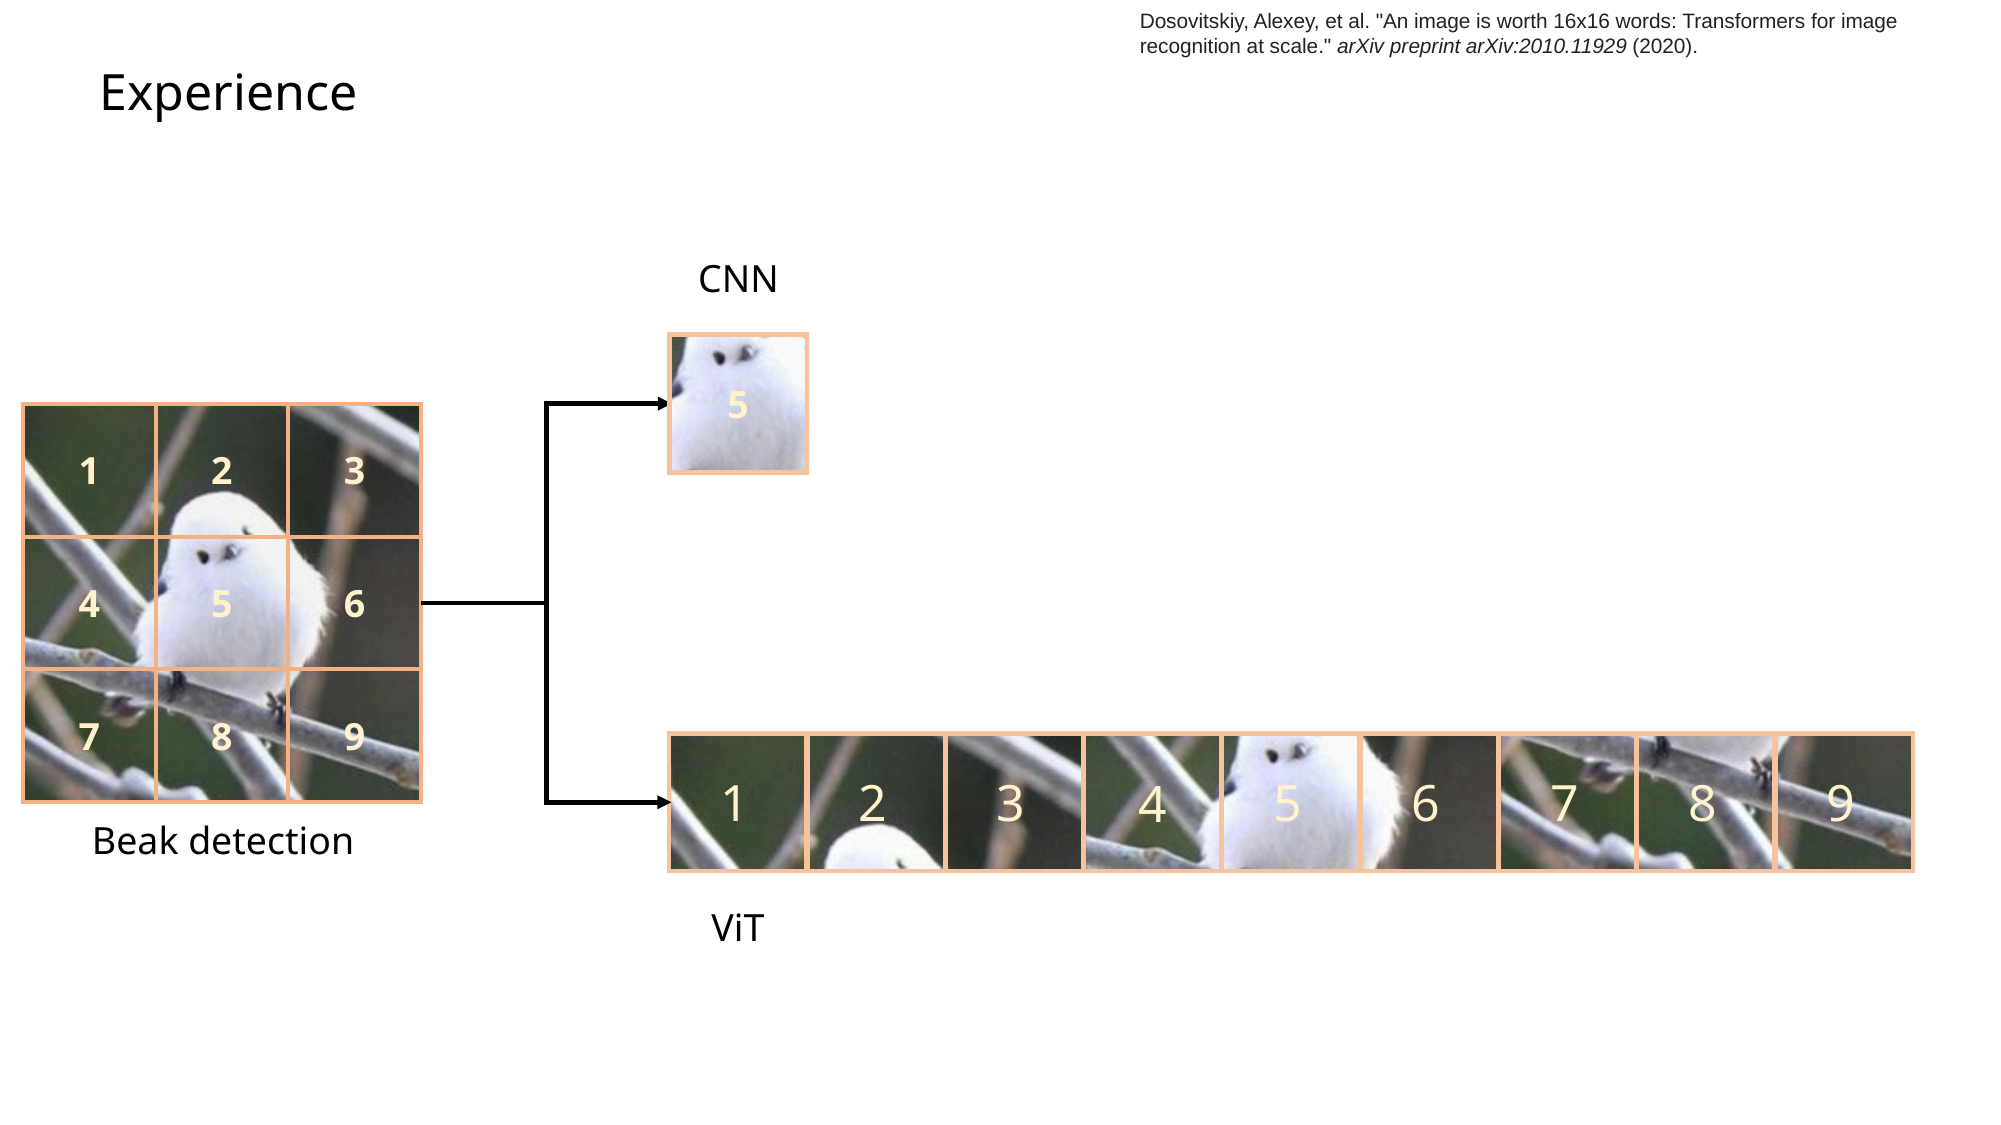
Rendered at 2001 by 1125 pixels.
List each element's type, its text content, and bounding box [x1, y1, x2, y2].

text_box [421, 603, 672, 803]
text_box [671, 735, 1911, 869]
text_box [671, 337, 805, 471]
text_box Dosovitskiy, Alexey, et al. "An image is worth 16x16 words: Transformers for image recognition at scale." arXiv preprint arXiv:2010.11929 (2020). [1125, 0, 1997, 65]
picture [22, 403, 421, 803]
text_box Beak detection [22, 809, 424, 870]
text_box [421, 403, 672, 603]
text_box CNN [538, 247, 939, 308]
text_box Experience [84, 53, 672, 128]
text_box ViT [537, 896, 939, 957]
